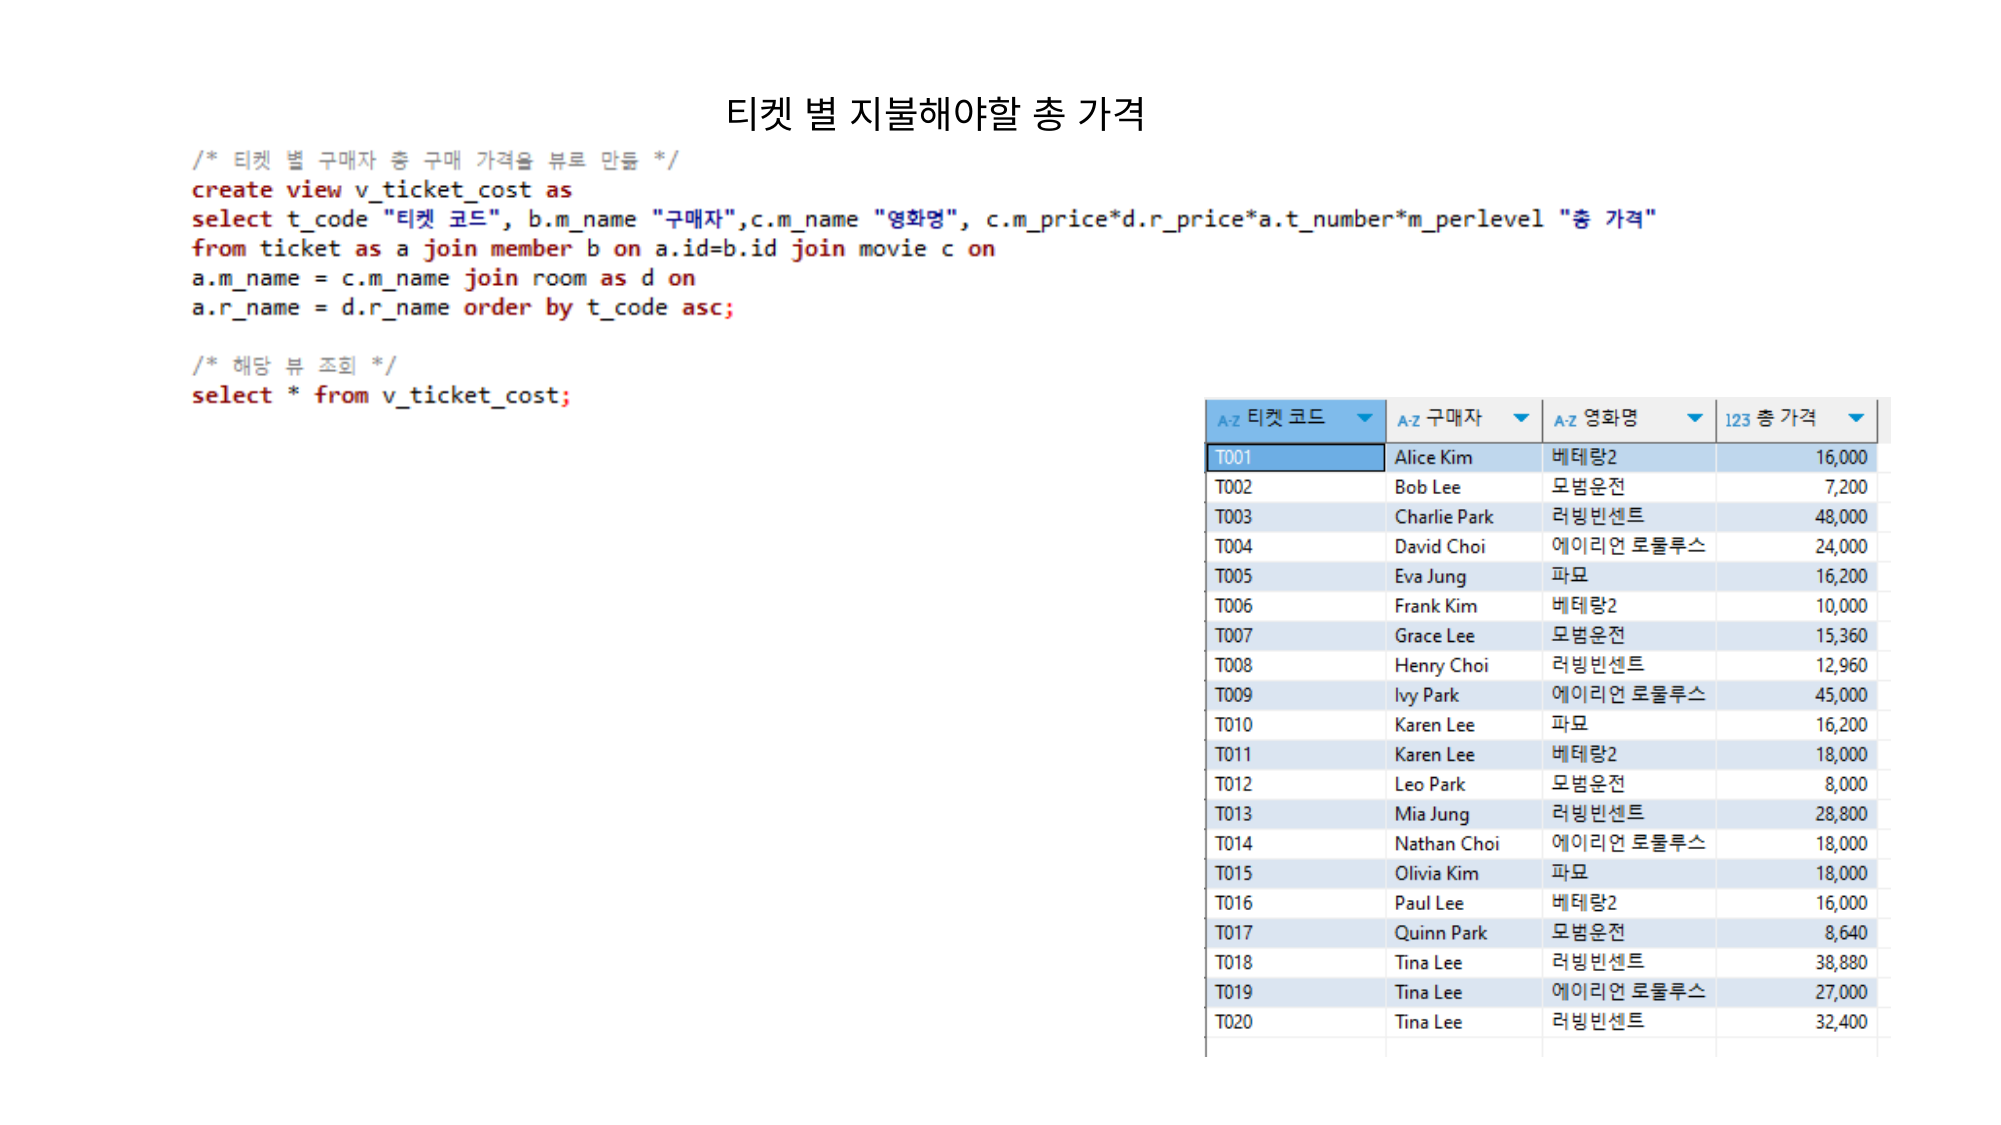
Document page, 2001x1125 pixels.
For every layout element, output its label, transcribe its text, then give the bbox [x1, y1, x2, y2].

picture [188, 143, 1891, 1057]
text_box 티켓 별 지불해야할 총 가격 [456, 83, 1417, 143]
